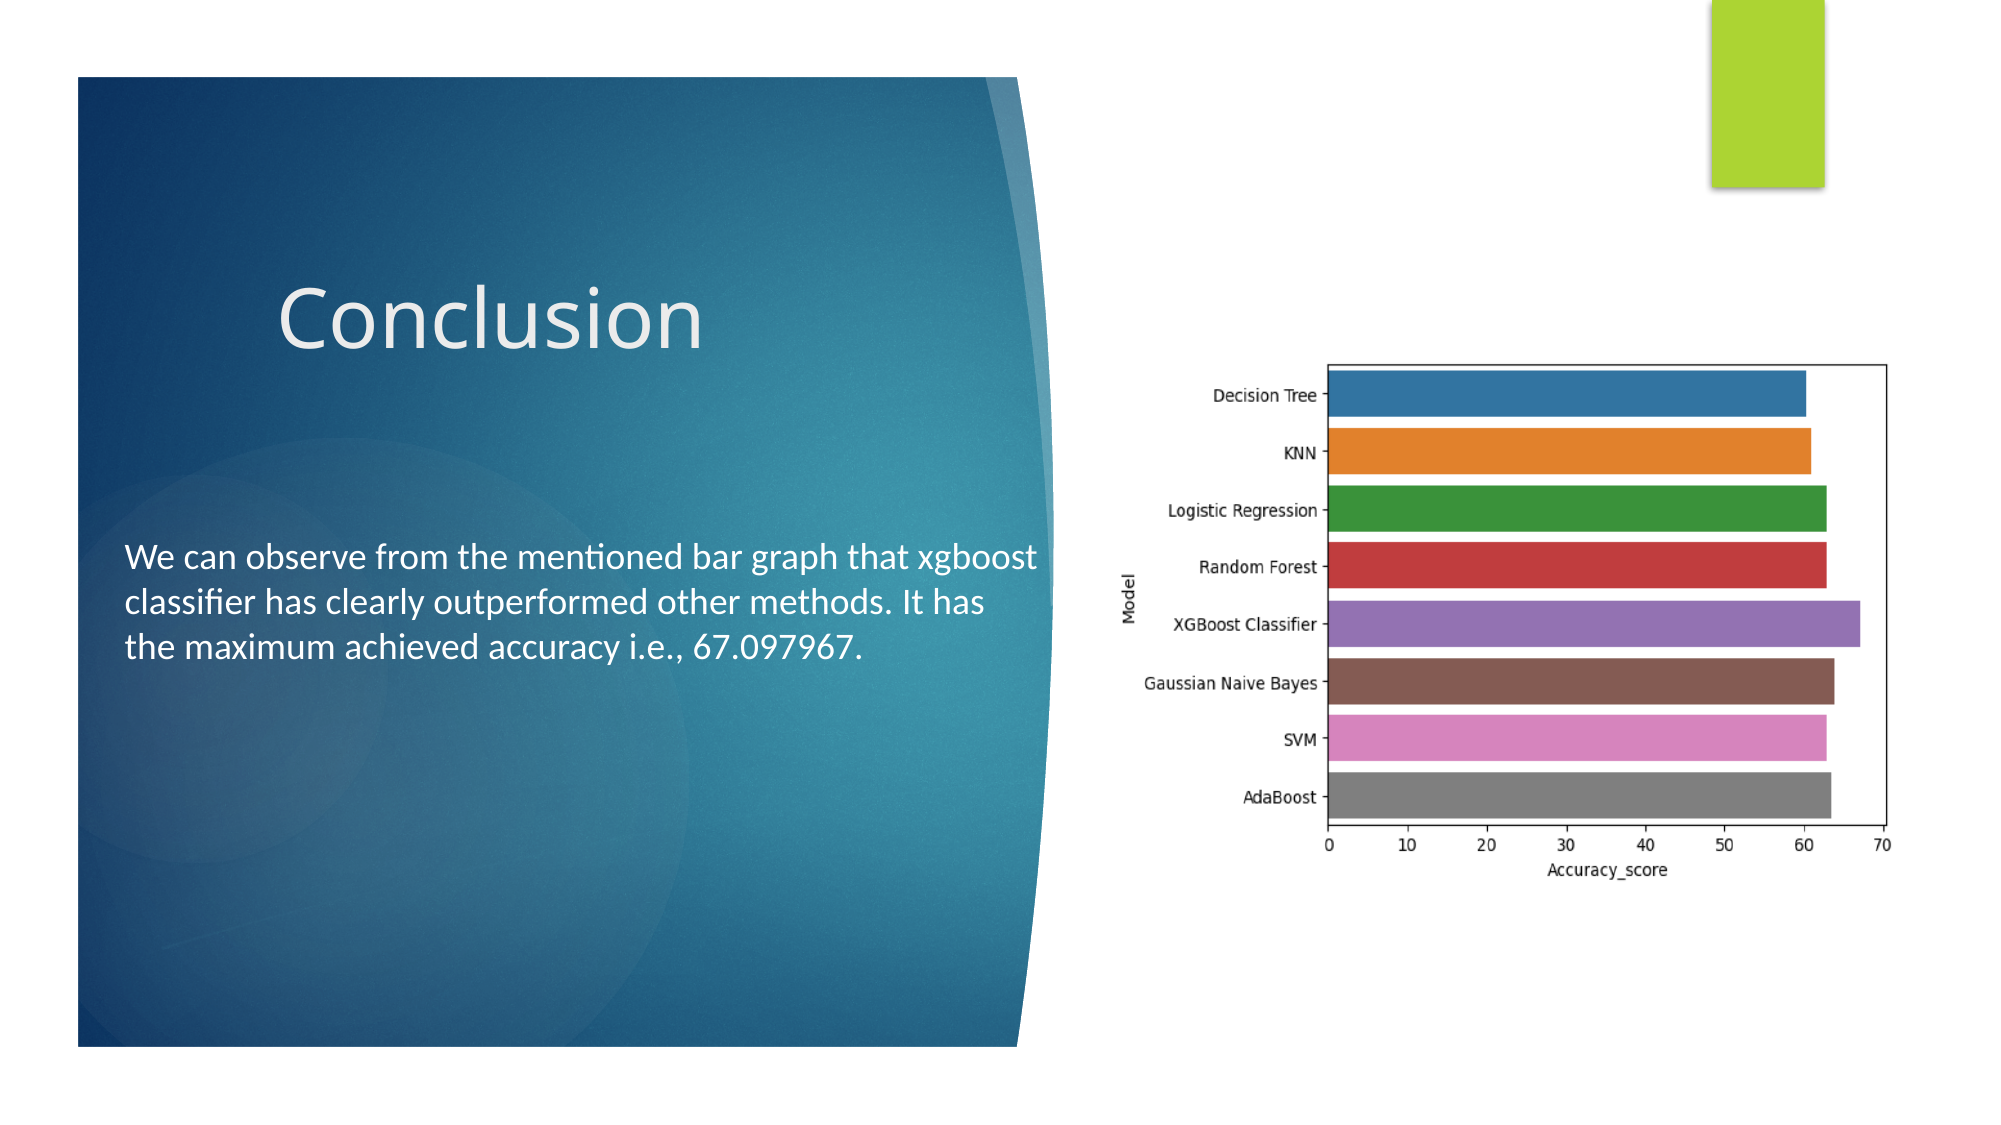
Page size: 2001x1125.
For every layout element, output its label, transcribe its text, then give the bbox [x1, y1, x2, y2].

picture [1109, 361, 1914, 885]
list We can observe from the mentioned bar graph that xgboost classifier has clearly outperformed other methods. It has the maximum achieved accuracy i.e., 67.097967. [109, 491, 1060, 778]
title Conclusion [261, 127, 976, 491]
